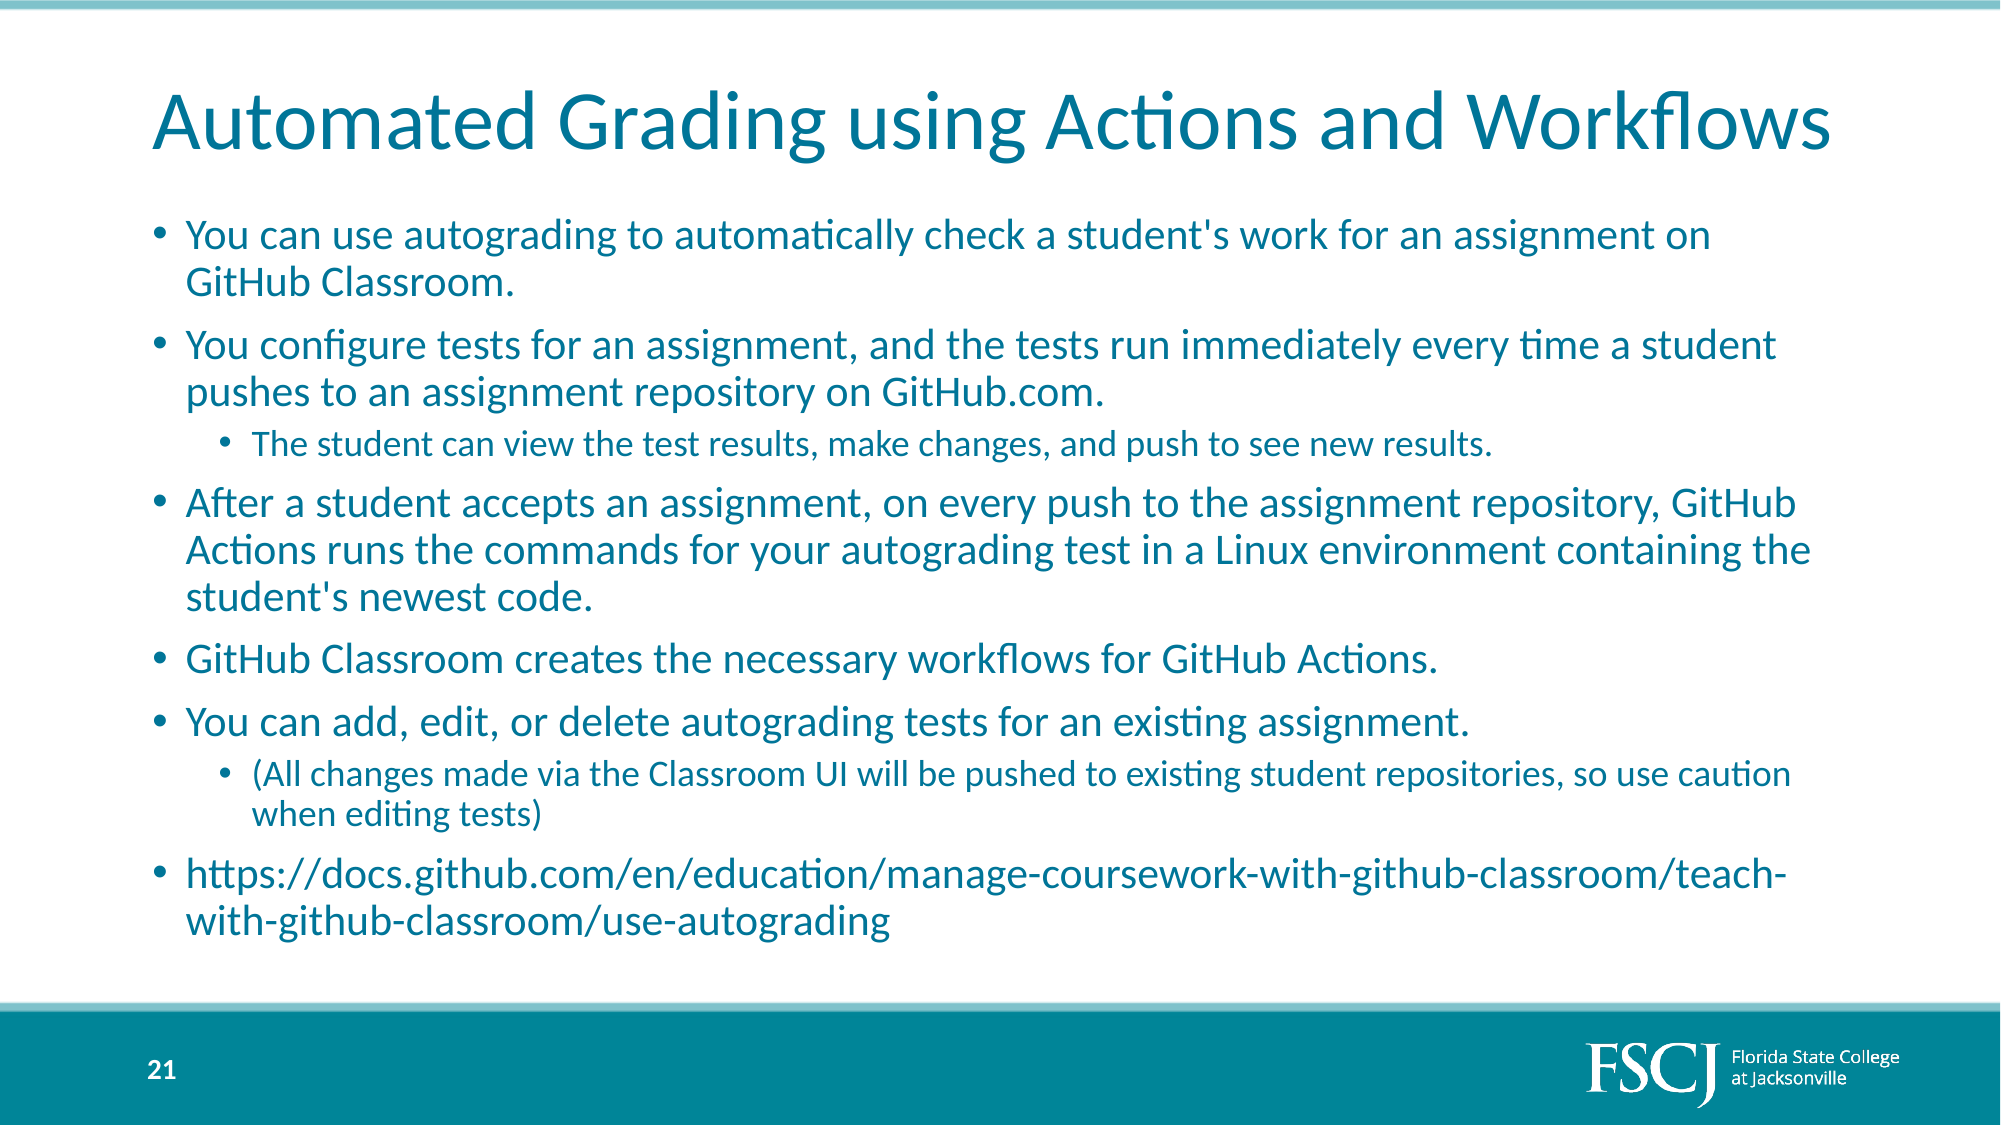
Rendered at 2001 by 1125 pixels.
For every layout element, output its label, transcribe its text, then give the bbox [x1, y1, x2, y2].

title Automated Grading using Actions and Workflows [137, 57, 1863, 187]
picture [0, 0, 2001, 1125]
list You can use autograding to automatically check a student's work for an assignment on GitHub Classroom. You configure tests for an assignment, and the tests run immediately every time a student pushes to an assignment repository on GitHub.com. The student can view the test results, make changes, and push to see new results. After a student accepts an assignment, on every push to the assignment repository, GitHub Actions runs the commands for your autograding test in a Linux environment containing the student's newest code. GitHub Classroom creates the necessary workflows for GitHub Actions. You can add, edit, or delete autograding tests for an existing assignment. (All changes made via the Classroom UI will be pushed to existing student repositories, so use caution when editing tests) https://docs.github.com/en/education/manage-coursework-with-github-classroom/teach-with-github-classroom/use-autograding [137, 204, 1863, 960]
